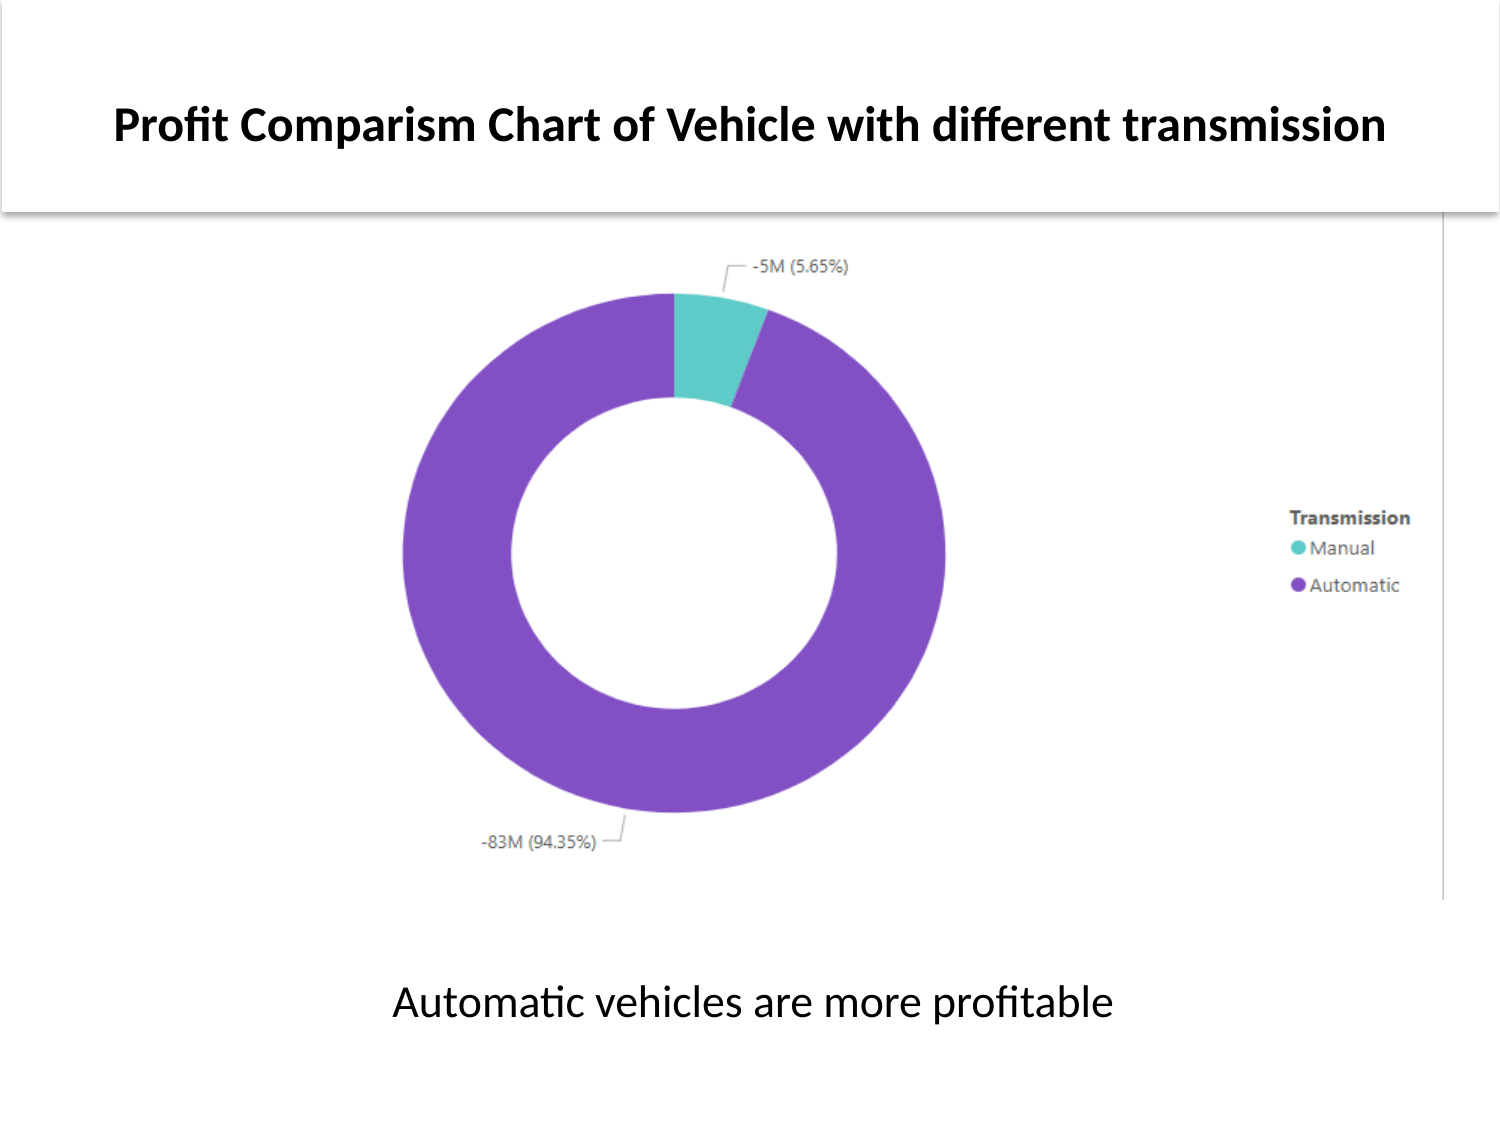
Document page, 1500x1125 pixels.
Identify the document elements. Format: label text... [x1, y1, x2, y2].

text_box Automatic vehicles are more profitable [95, 963, 1412, 1034]
text_box T [2, 0, 1499, 212]
text_box Profit Comparism Chart of Vehicle with different transmission [36, 84, 1464, 169]
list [56, 128, 1444, 900]
